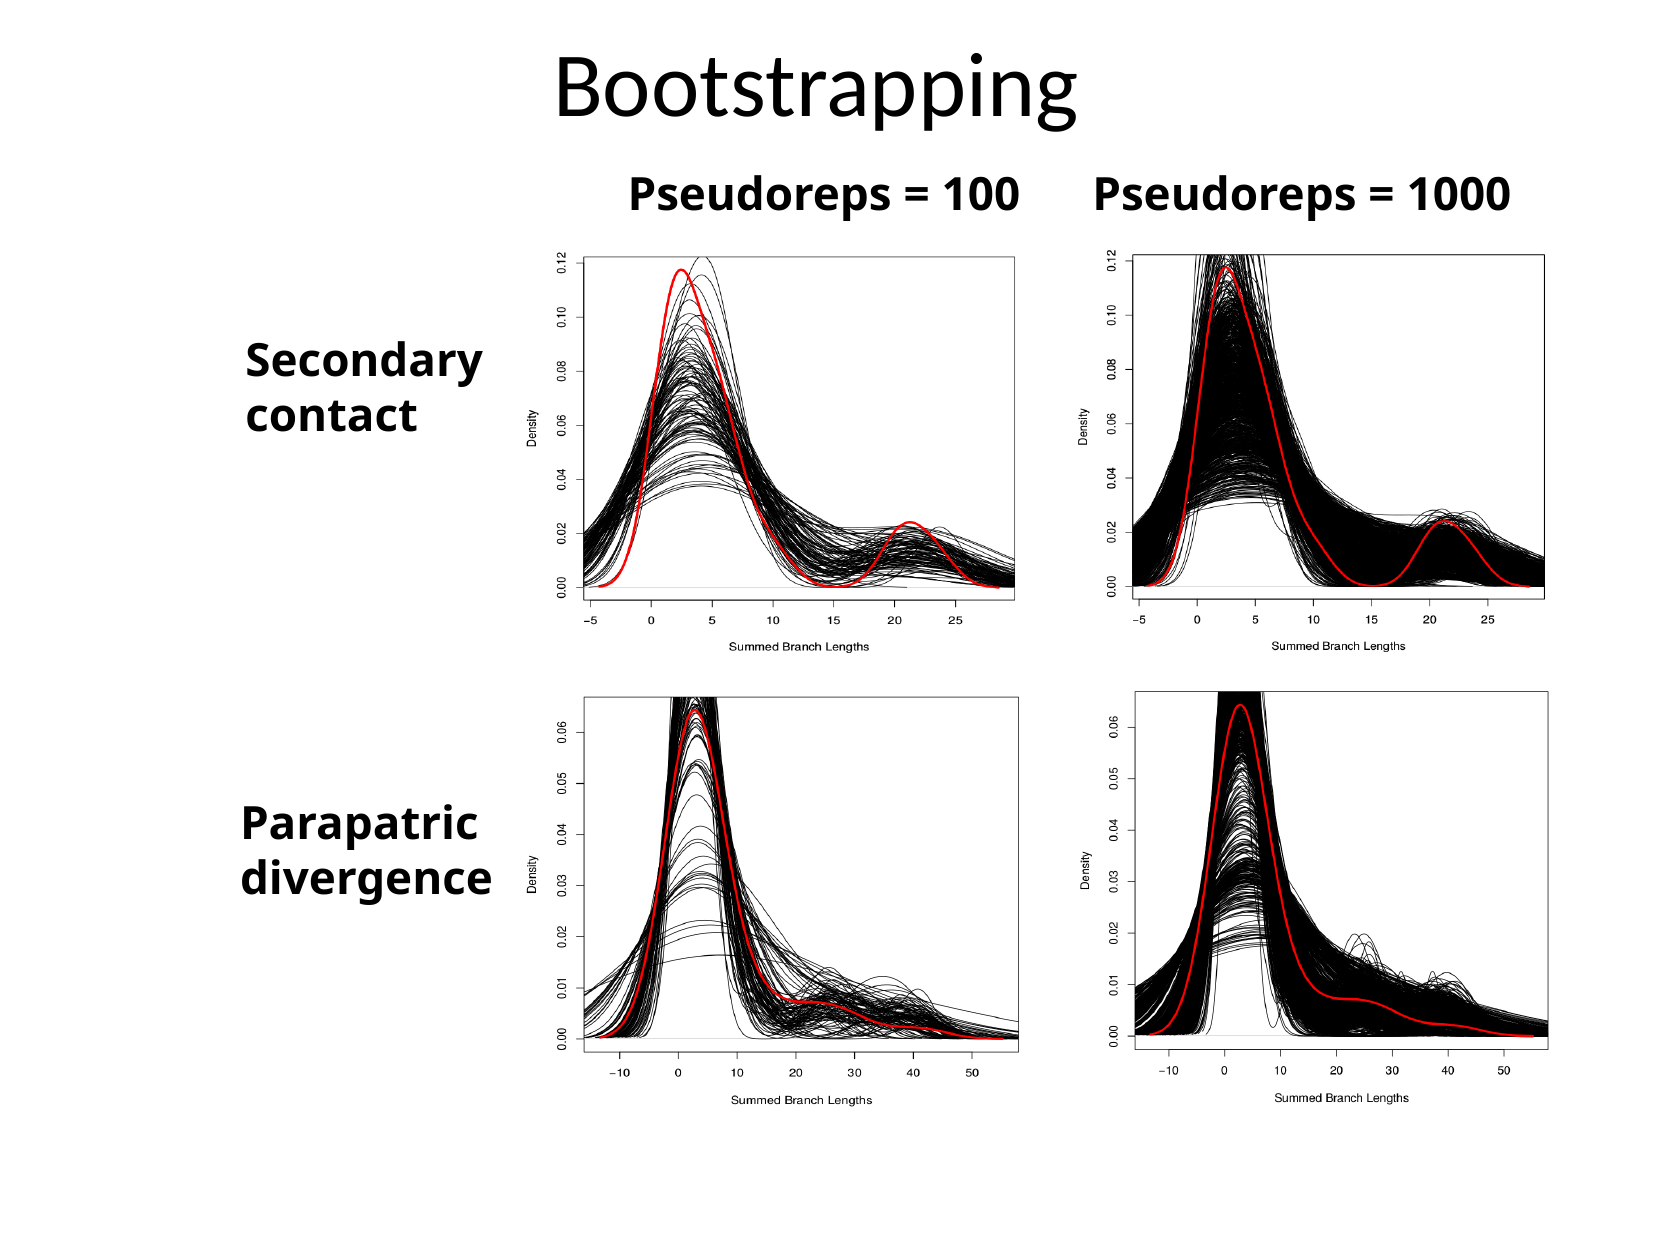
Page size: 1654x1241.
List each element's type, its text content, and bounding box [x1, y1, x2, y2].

text_box Secondary contact [245, 330, 515, 511]
picture [1077, 674, 1558, 1111]
text_box Pseudoreps = 100 Pseudoreps = 1000 [627, 164, 1542, 241]
picture [1077, 239, 1558, 661]
text_box Parapatric divergence [239, 793, 497, 974]
text_box Bootstrapping [82, 32, 1571, 128]
picture [522, 239, 1033, 661]
picture [522, 689, 1033, 1111]
